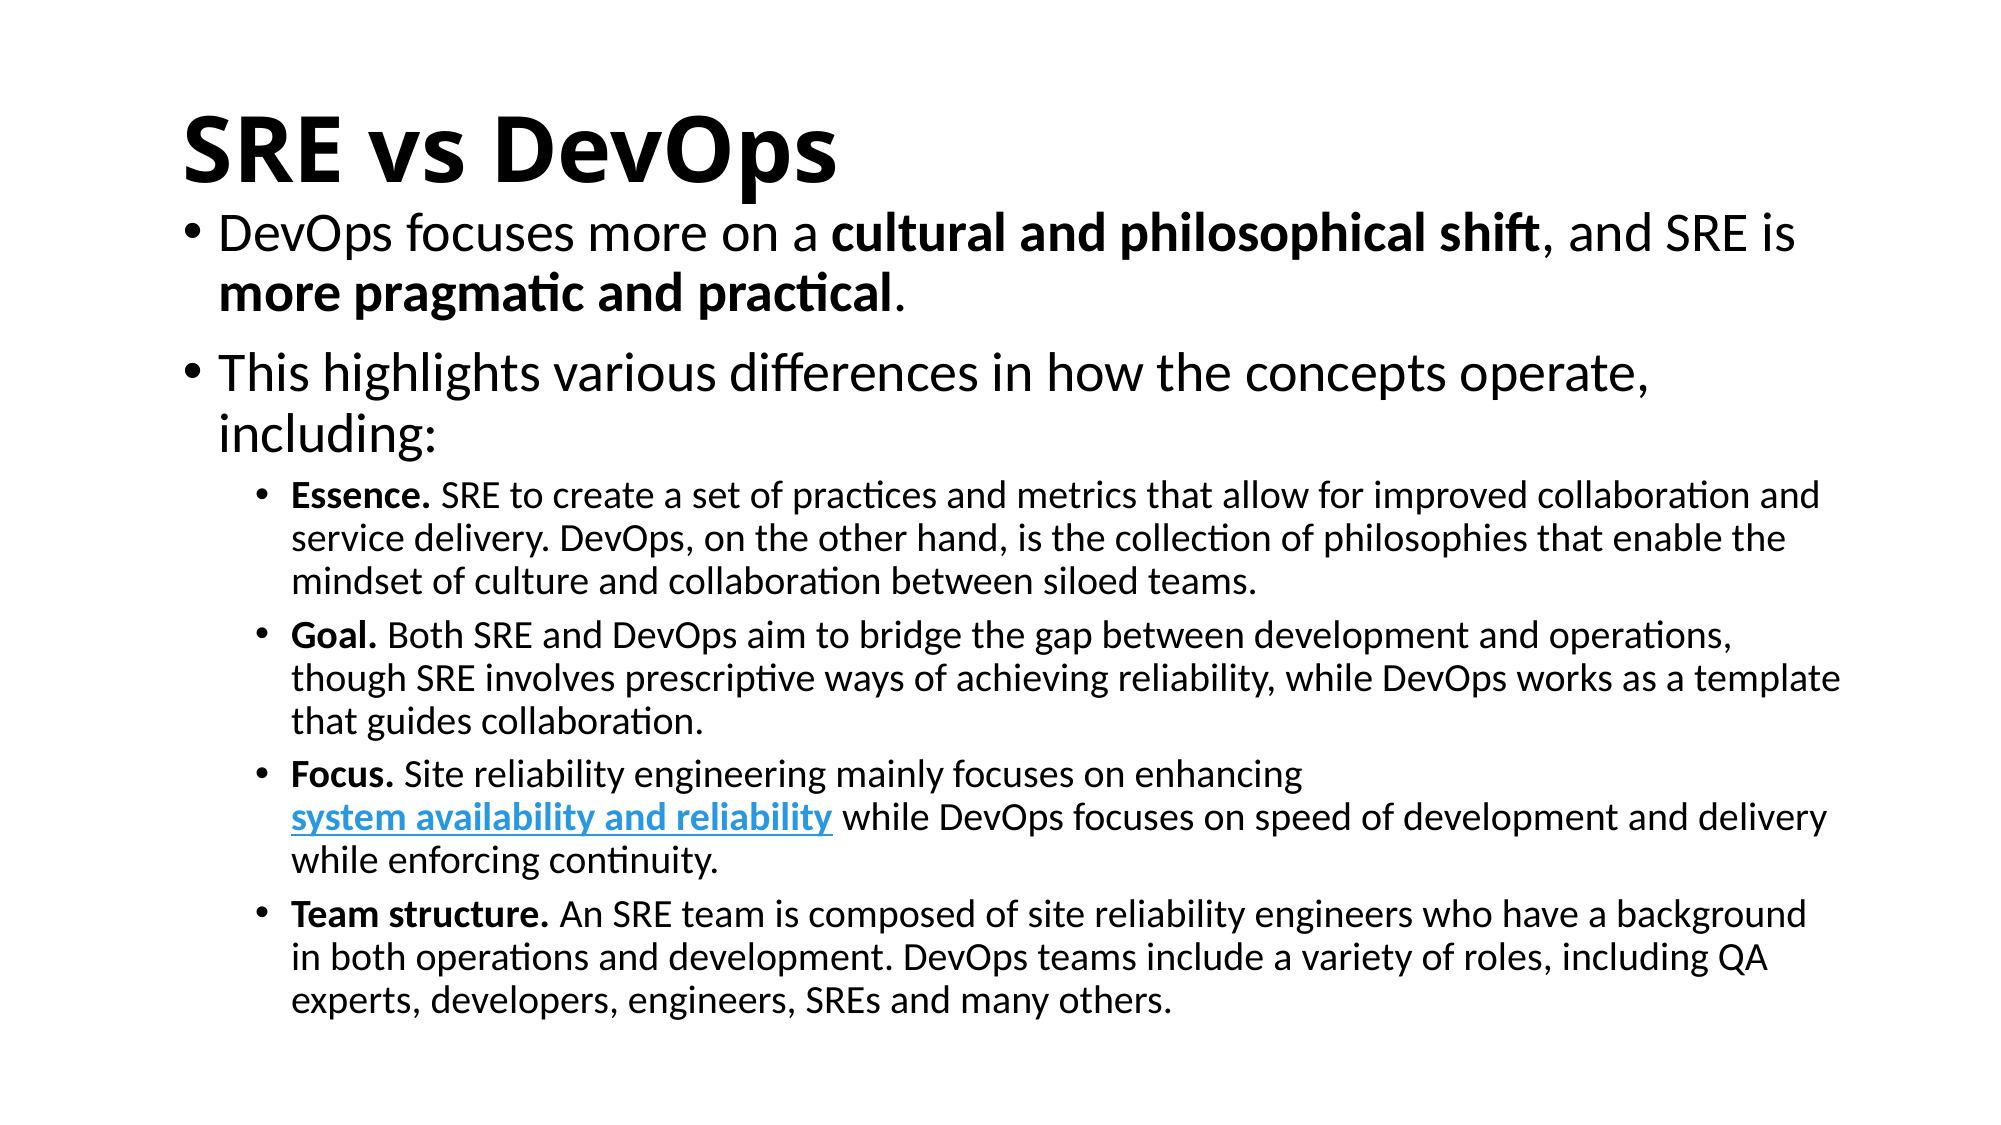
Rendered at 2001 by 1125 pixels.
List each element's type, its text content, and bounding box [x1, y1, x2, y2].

list DevOps focuses more on a cultural and philosophical shift, and SRE is more pragmatic and practical. This highlights various differences in how the concepts operate, including: Essence. SRE to create a set of practices and metrics that allow for improved collaboration and service delivery. DevOps, on the other hand, is the collection of philosophies that enable the mindset of culture and collaboration between siloed teams. Goal. Both SRE and DevOps aim to bridge the gap between development and operations, though SRE involves prescriptive ways of achieving reliability, while DevOps works as a template that guides collaboration. Focus. Site reliability engineering mainly focuses on enhancing system availability and reliability while DevOps focuses on speed of development and delivery while enforcing continuity. Team structure. An SRE team is composed of site reliability engineers who have a background in both operations and development. DevOps teams include a variety of roles, including QA experts, developers, engineers, SREs and many others. [168, 195, 1863, 1036]
title SRE vs DevOps [168, 96, 1763, 195]
